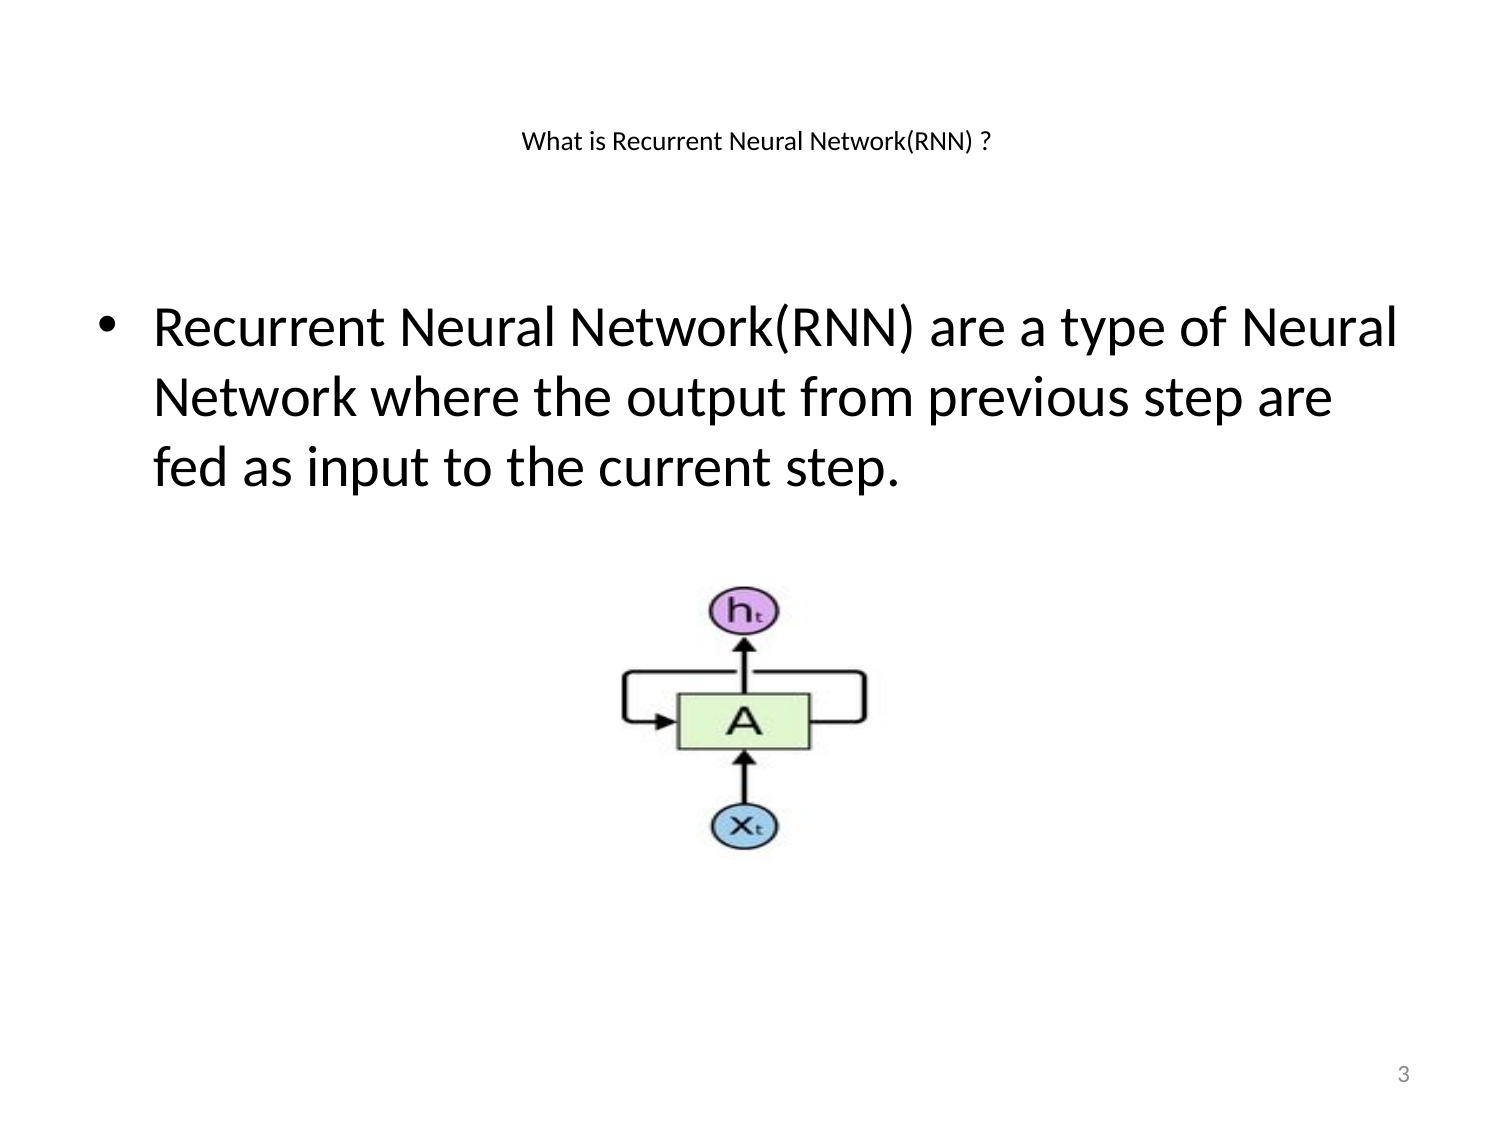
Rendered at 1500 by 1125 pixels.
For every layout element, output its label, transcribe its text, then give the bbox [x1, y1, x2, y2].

picture [585, 573, 891, 868]
title What is Recurrent Neural Network(RNN) ? [82, 82, 1432, 201]
list Recurrent Neural Network(RNN) are a type of Neural Network where the output from previous step are fed as input to the current step. [82, 281, 1432, 903]
slide_number 3 [1074, 1042, 1425, 1103]
